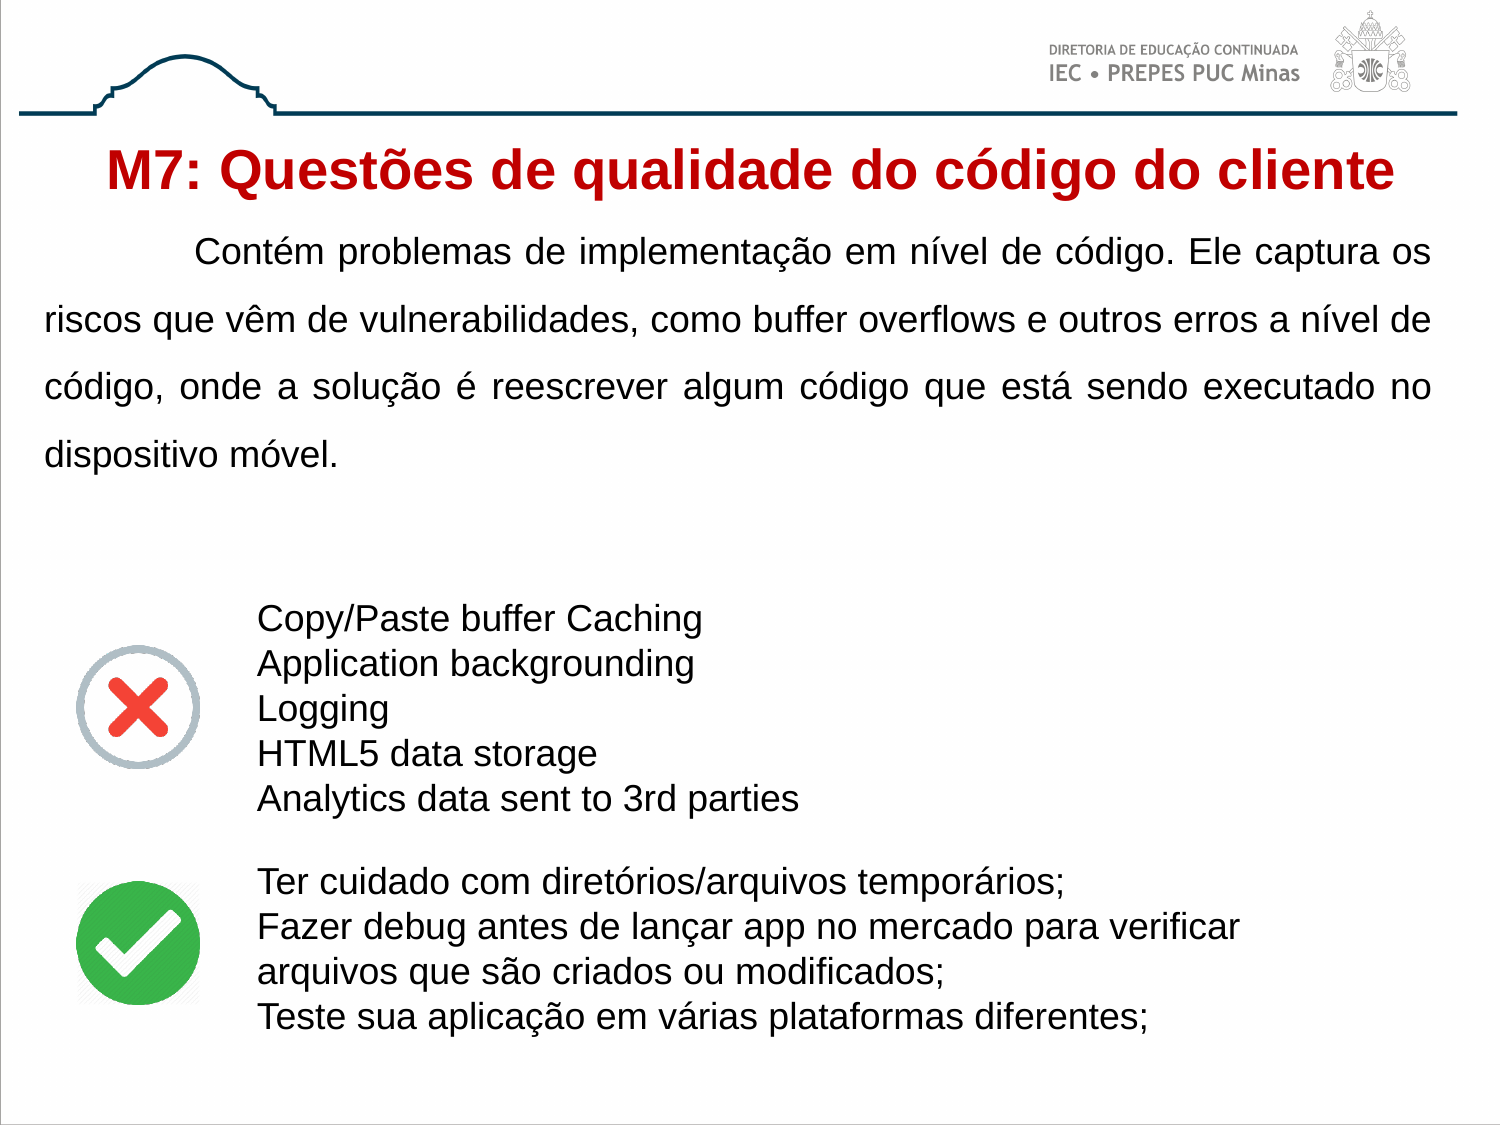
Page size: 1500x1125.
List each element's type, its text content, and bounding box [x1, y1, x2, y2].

picture [0, 0, 1500, 1125]
title M7: Questões de qualidade do código do cliente [76, 125, 1427, 197]
text_box Contém problemas de implementação em nível de código. Ele captura os riscos que vêm de vulnerabilidades, como buffer overflows e outros erros a nível de código, onde a solução é reescrever algum código que está sendo executado no dispositivo móvel. [29, 197, 1447, 483]
text_box Ter cuidado com diretórios/arquivos temporários; Fazer debug antes de lançar app no mercado para verificar arquivos que são criados ou modificados; Teste sua aplicação em várias plataformas diferentes; [242, 849, 1329, 1045]
text_box Copy/Paste buffer Caching Application backgrounding Logging HTML5 data storage Analytics data sent to 3rd parties [242, 586, 1329, 826]
